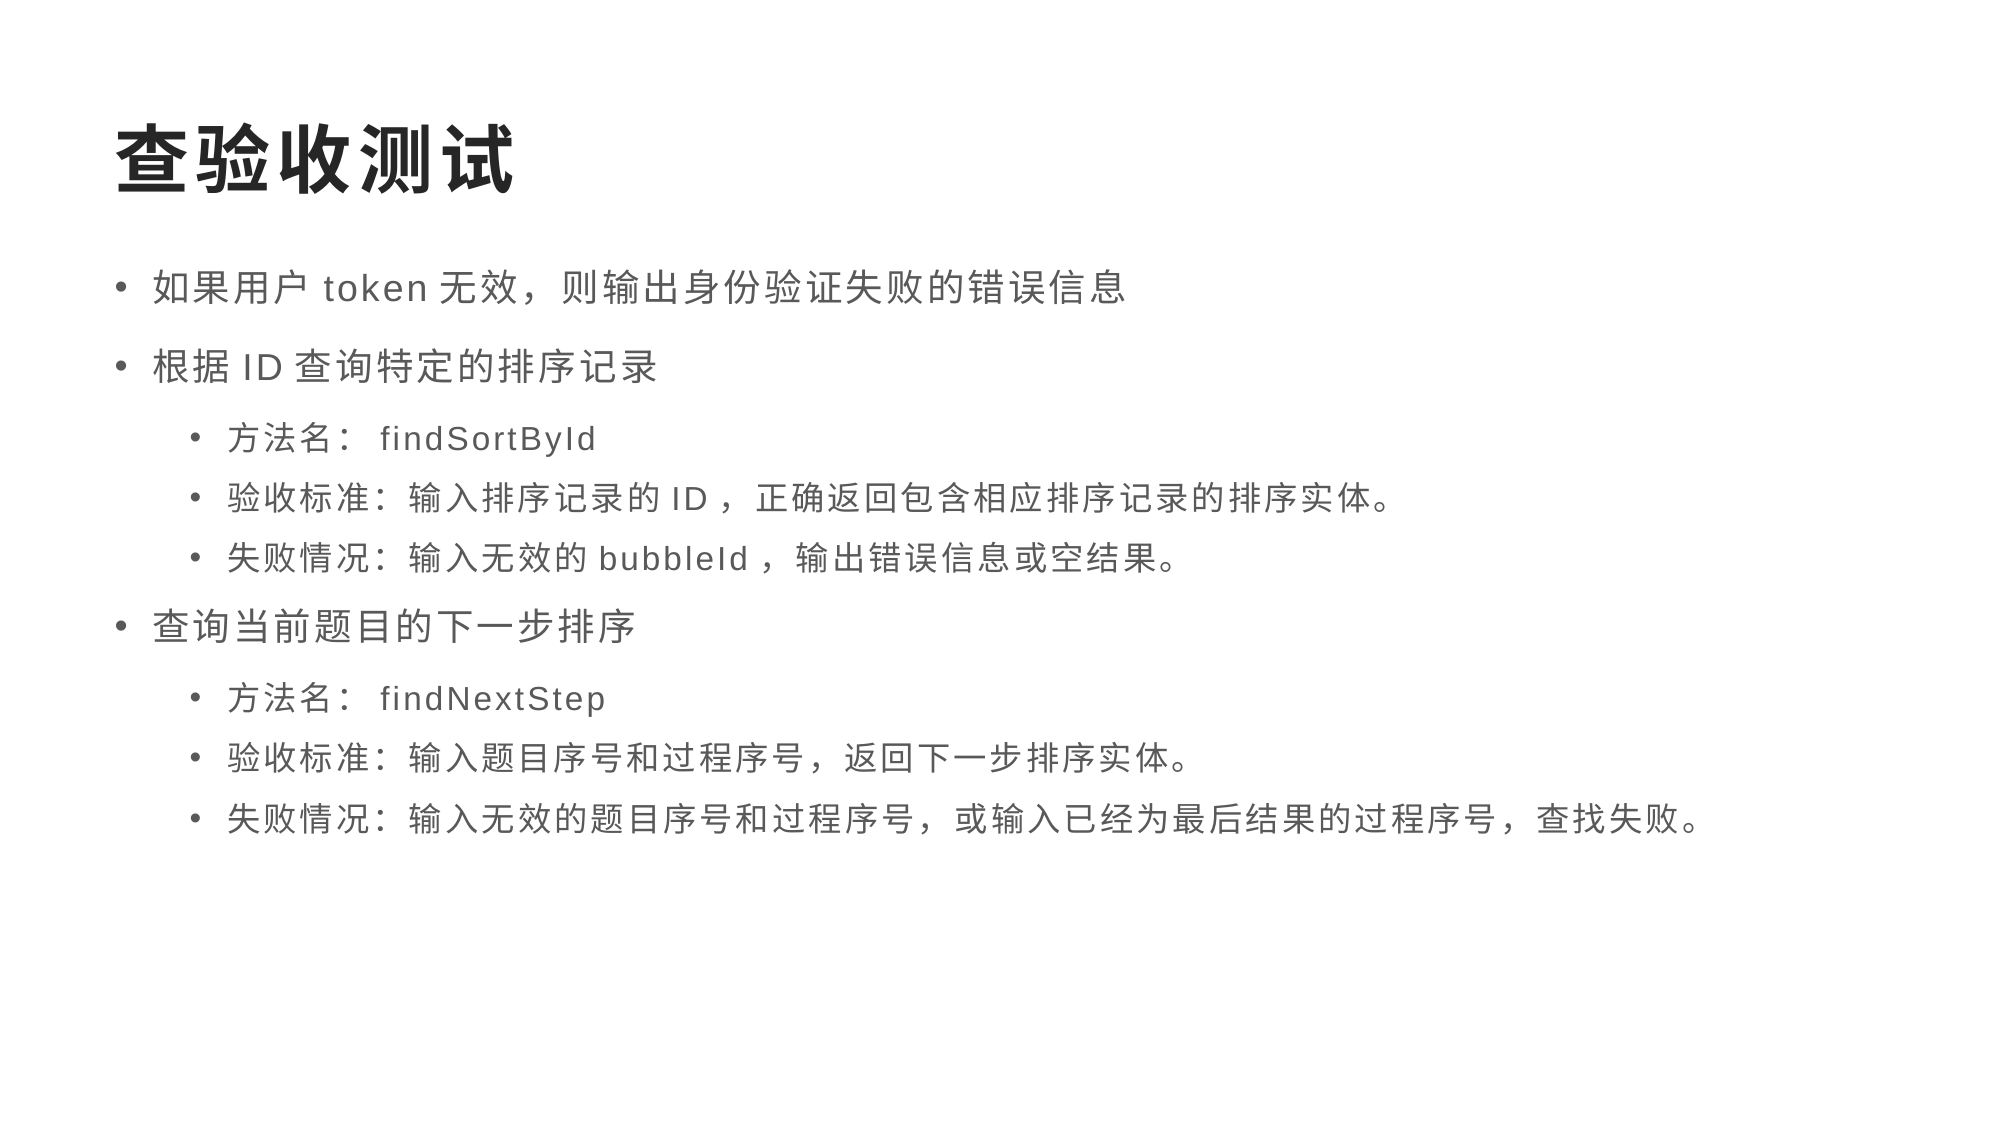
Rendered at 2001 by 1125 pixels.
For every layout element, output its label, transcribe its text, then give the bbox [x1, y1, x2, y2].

title 查验收测试 [99, 99, 1900, 216]
text_box 如果用户token无效，则输出身份验证失败的错误信息 根据ID查询特定的排序记录 方法名：findSortById 验收标准：输入排序记录的ID，正确返回包含相应排序记录的排序实体。 失败情况：输入无效的bubbleId，输出错误信息或空结果。 查询当前题目的下一步排序 方法名：findNextStep 验收标准：输入题目序号和过程序号，返回下一步排序实体。 失败情况：输入无效的题目序号和过程序号，或输入已经为最后结果的过程序号，查找失败。 [99, 242, 1900, 1092]
